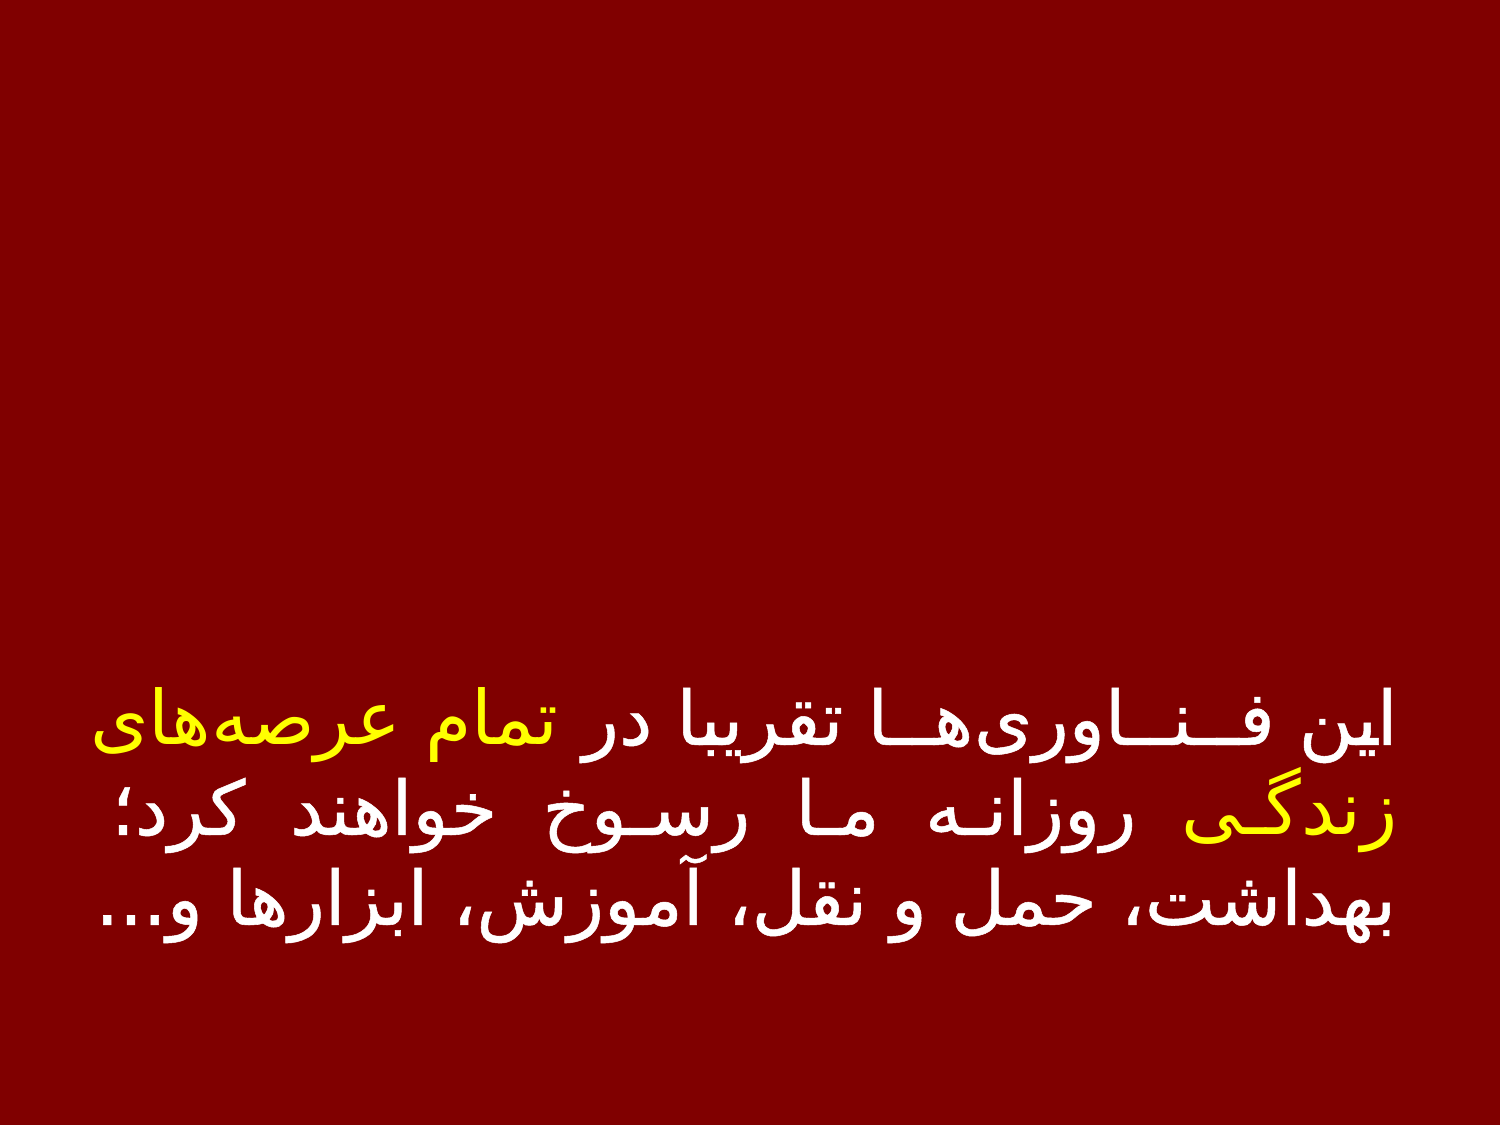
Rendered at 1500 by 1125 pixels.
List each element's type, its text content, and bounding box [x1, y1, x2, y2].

text_box این فــنــاوری‌هــا تقریبا در تمام عرصه‌های زندگی روزانه ما رسوخ خواهند کرد؛ بهداشت، حمل و نقل، آموزش، ابزارها و... [74, 662, 1413, 948]
